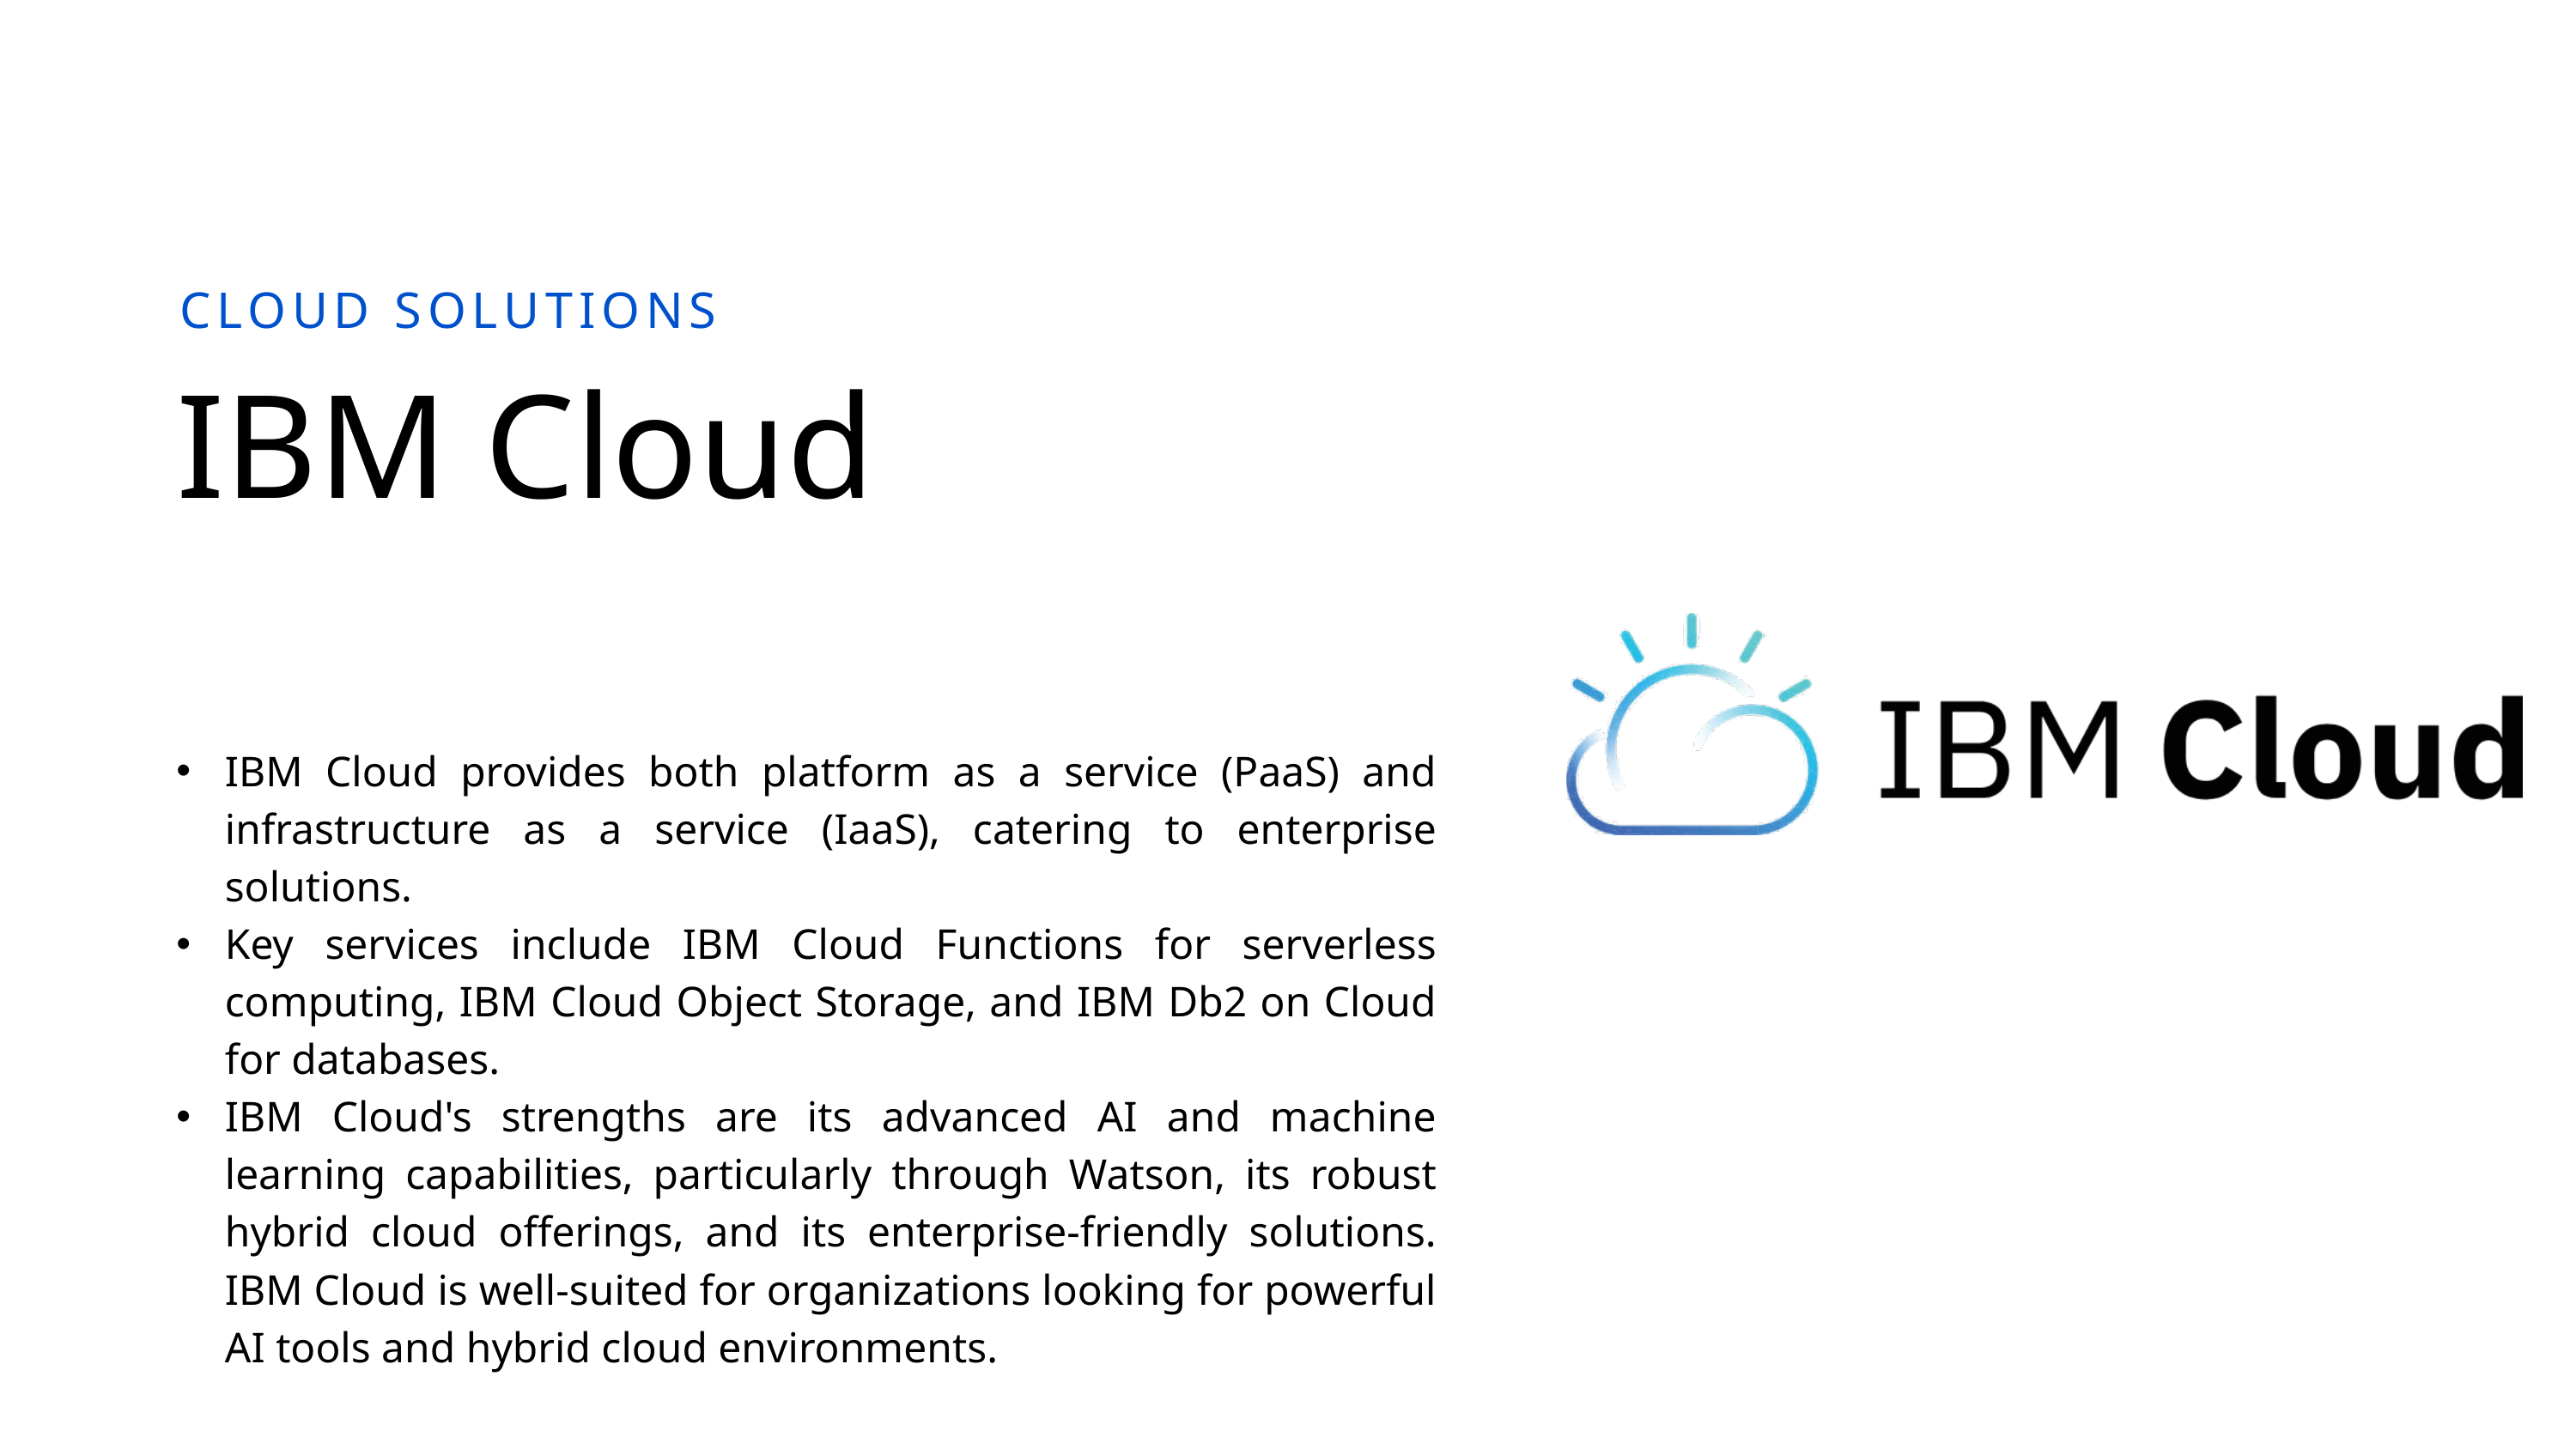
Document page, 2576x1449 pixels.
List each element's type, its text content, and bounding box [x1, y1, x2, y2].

text_box CLOUD SOLUTIONS [179, 271, 824, 338]
text_box IBM Cloud provides both platform as a service (PaaS) and infrastructure as a service (IaaS), catering to enterprise solutions. Key services include IBM Cloud Functions for serverless computing, IBM Cloud Object Storage, and IBM Db2 on Cloud for databases. IBM Cloud's strengths are its advanced AI and machine learning capabilities, particularly through Watson, its robust hybrid cloud offerings, and its enterprise-friendly solutions. IBM Cloud is well-suited for organizations looking for powerful AI tools and hybrid cloud environments. [176, 737, 1438, 1371]
text_box IBM Cloud [176, 359, 1341, 527]
picture [1566, 613, 2523, 836]
